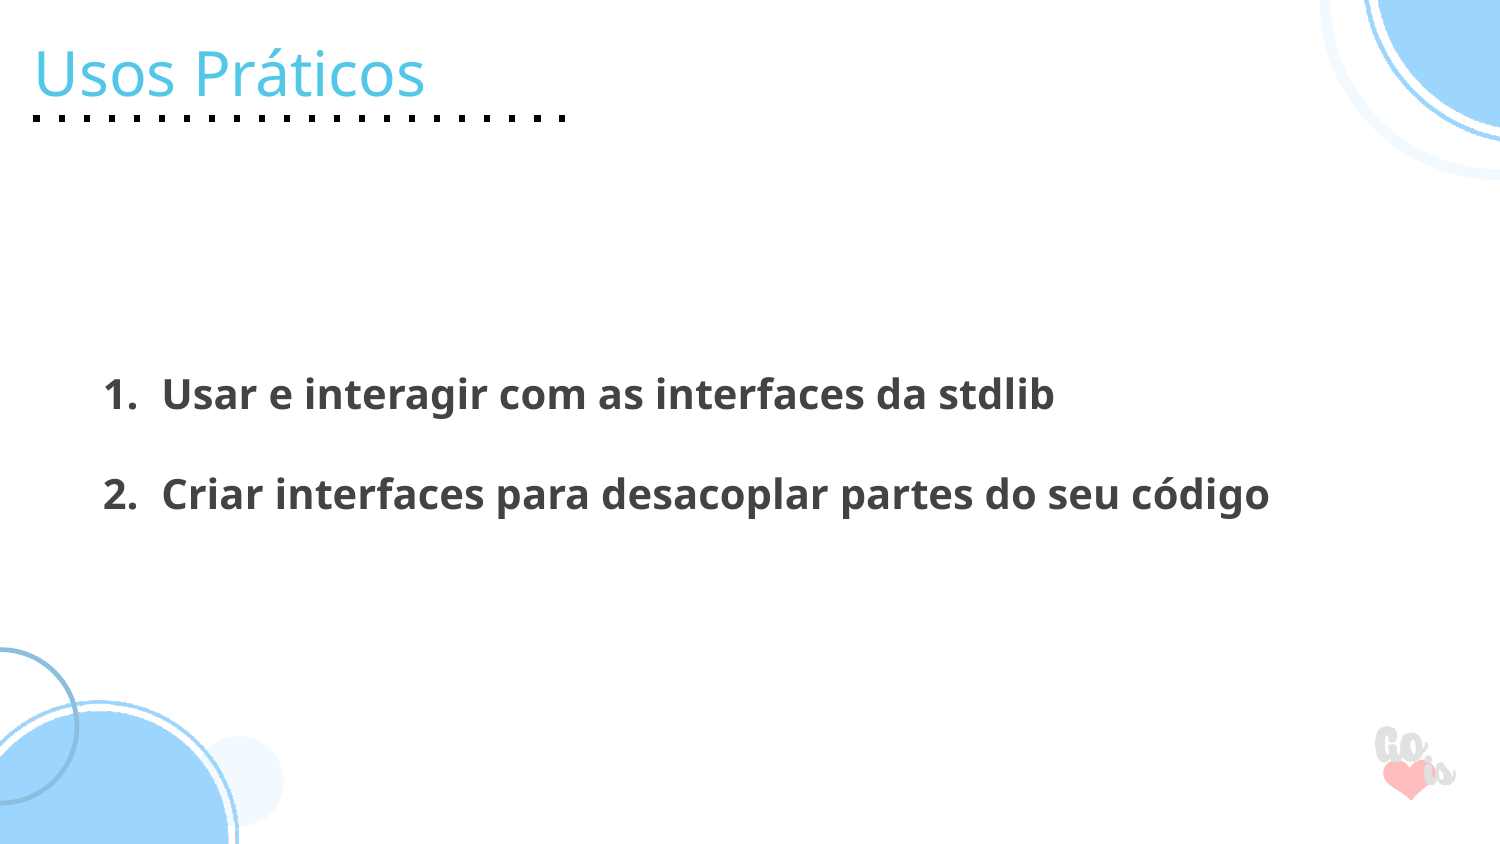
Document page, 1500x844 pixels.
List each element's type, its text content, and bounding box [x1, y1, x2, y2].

picture [1375, 726, 1457, 801]
text_box Usar e interagir com as interfaces da stdlib Criar interfaces para desacoplar partes do seu código [86, 317, 1414, 518]
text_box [1319, 0, 1500, 181]
text_box Usos Práticos [33, 28, 1211, 109]
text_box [0, 646, 284, 844]
